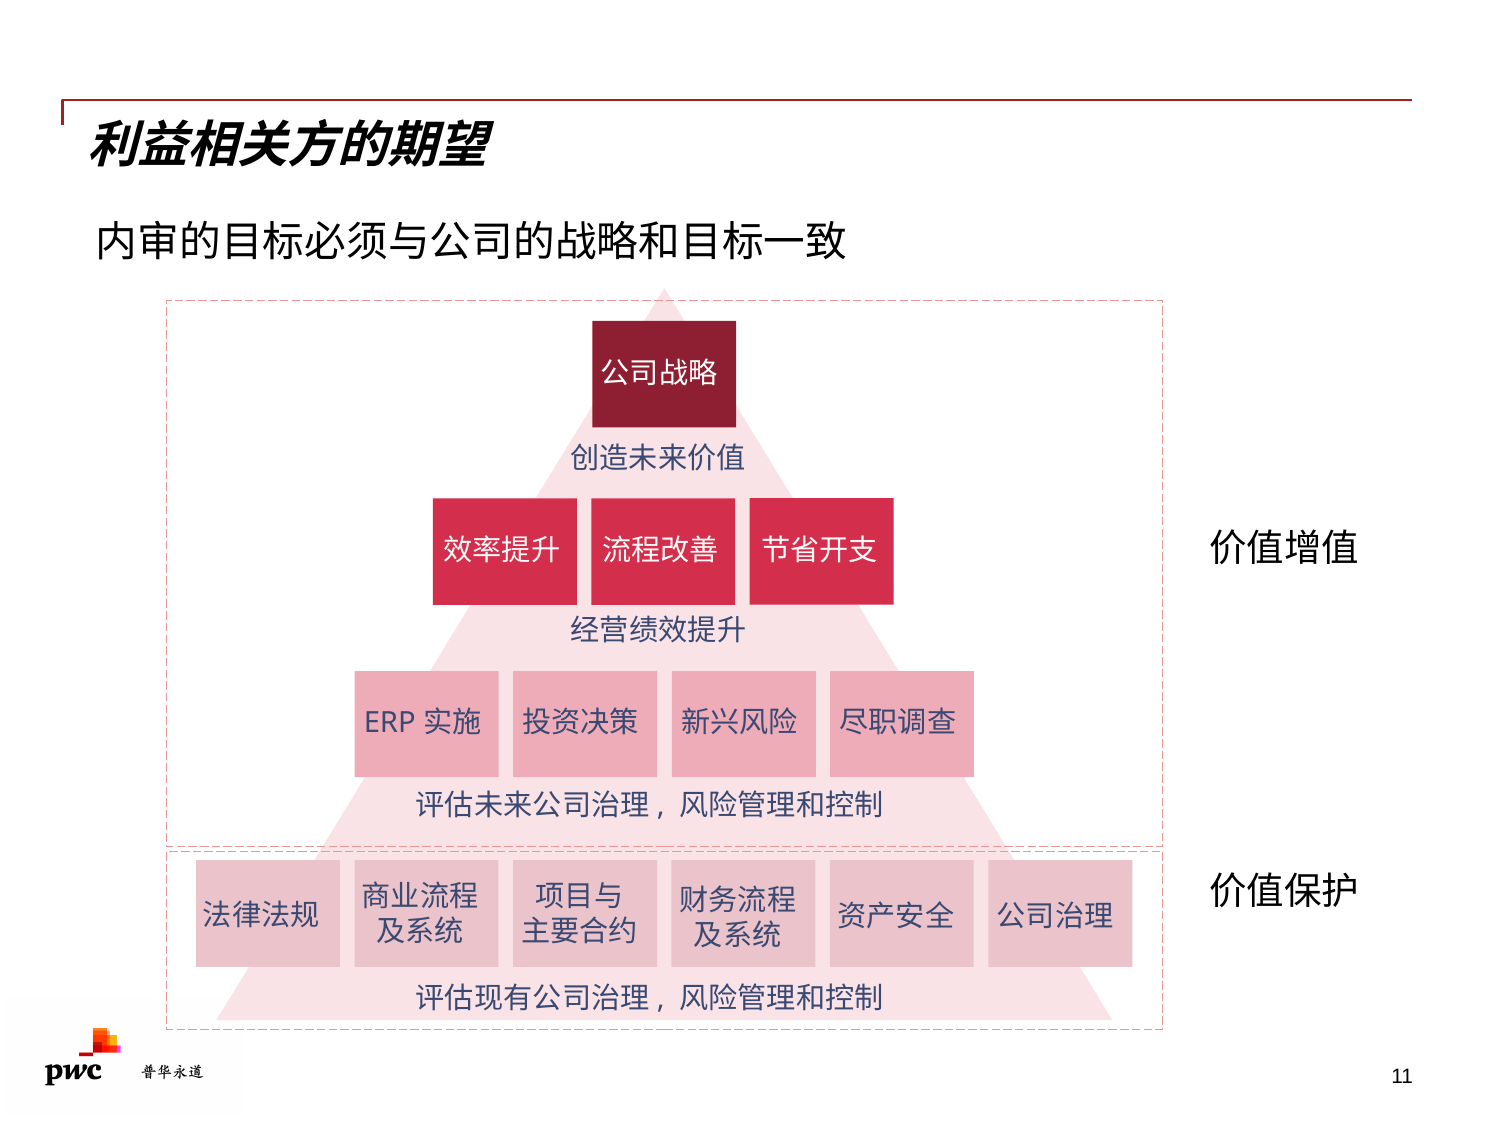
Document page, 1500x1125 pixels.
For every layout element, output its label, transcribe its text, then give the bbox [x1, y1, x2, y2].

list 内审的目标必须与公司的战略和目标一致 [95, 214, 1422, 940]
picture [6, 996, 242, 1117]
slide_number 11 [1162, 1062, 1413, 1088]
title 利益相关方的期望 [87, 112, 1413, 263]
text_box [166, 287, 1361, 1030]
